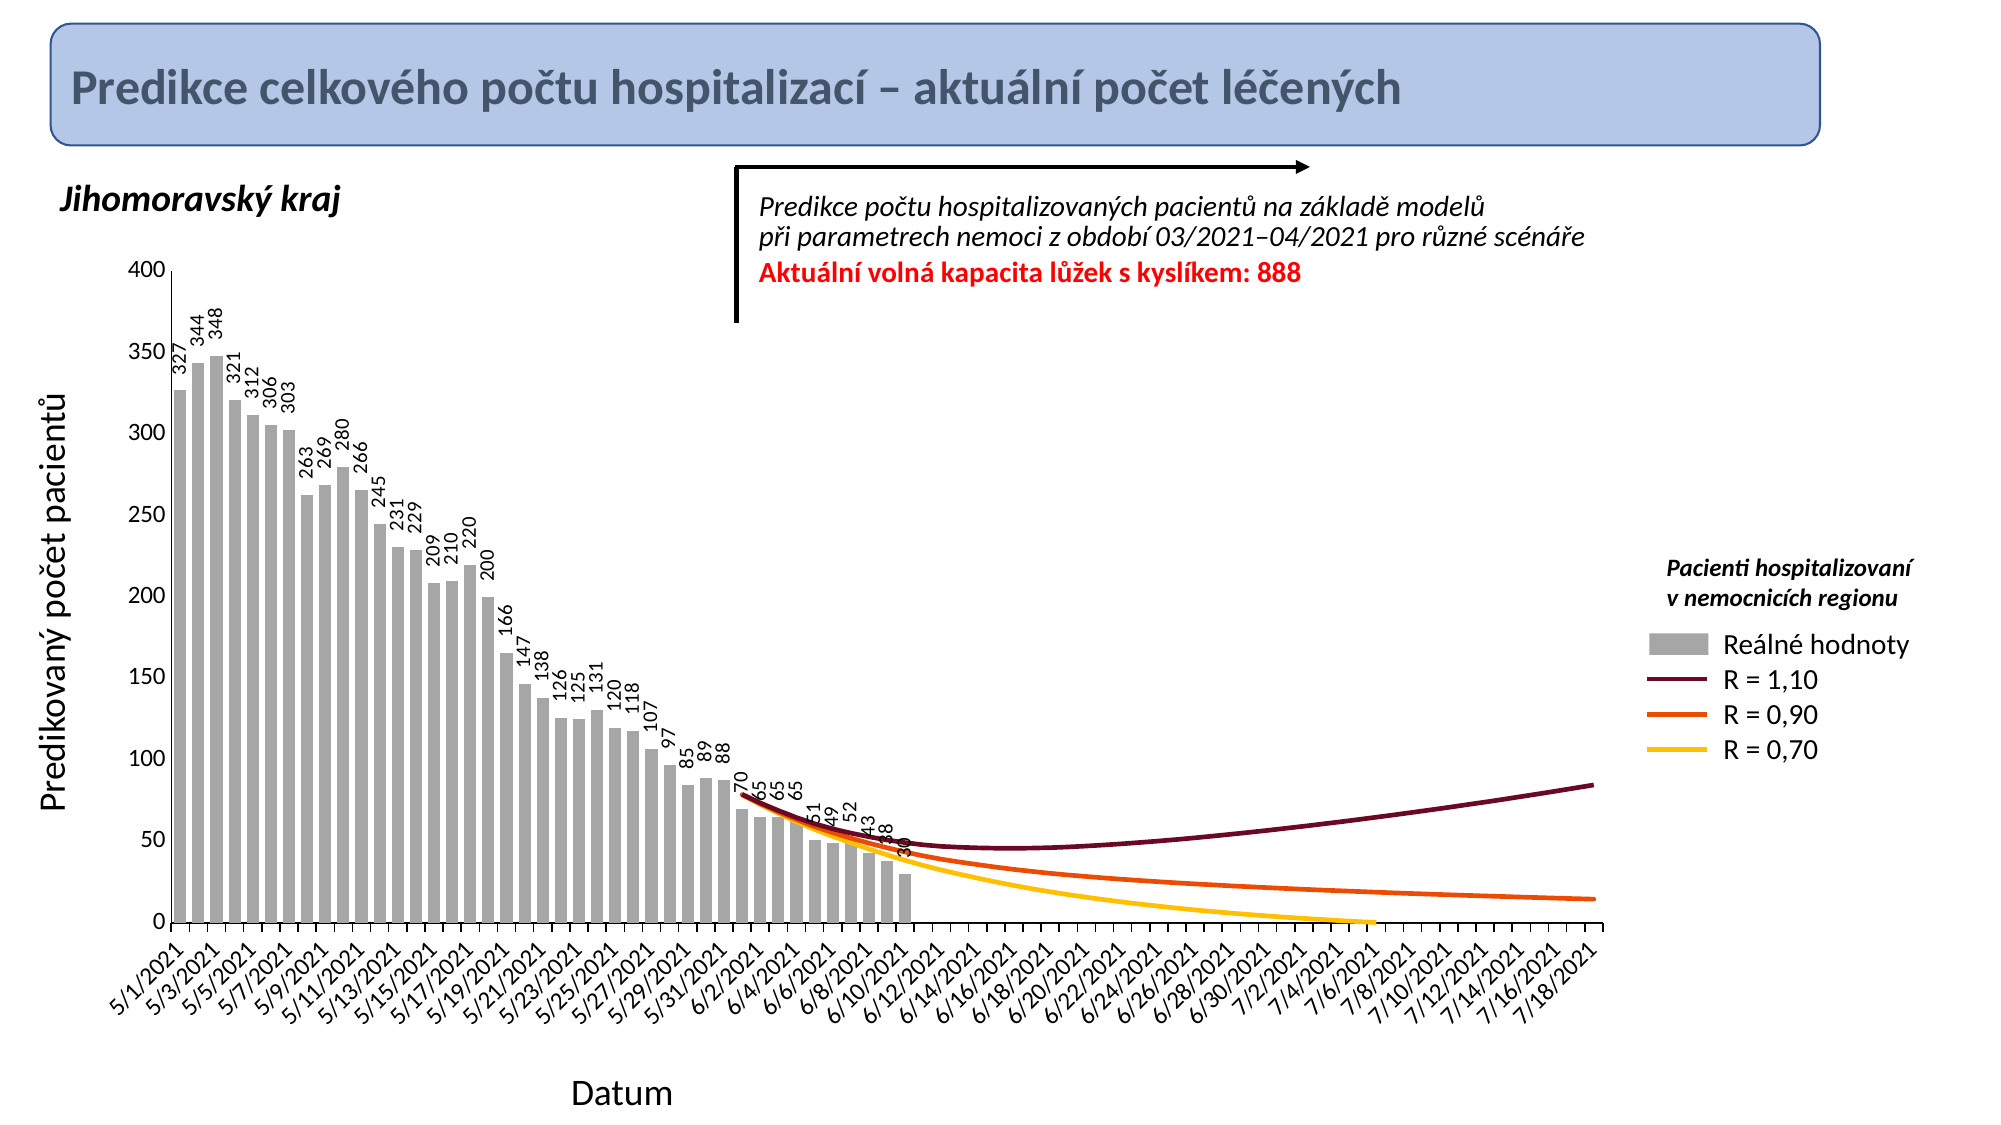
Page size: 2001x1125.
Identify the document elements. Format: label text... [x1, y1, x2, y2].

text_box Predikovaný počet pacientů [19, 377, 63, 828]
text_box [1647, 617, 1960, 775]
chart [63, 245, 2000, 1067]
text_box Datum [556, 1067, 689, 1121]
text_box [735, 166, 1310, 323]
table_header Predikce počtu hospitalizovaných pacientů na základě modelů při parametrech nemoci z období 03/2021–04/2021 pro různé scénáře [1310, 182, 1601, 245]
text_box Predikce celkového počtu hospitalizací – aktuální počet léčených [49, 22, 1822, 147]
text_box Jihomoravský kraj [45, 167, 360, 227]
